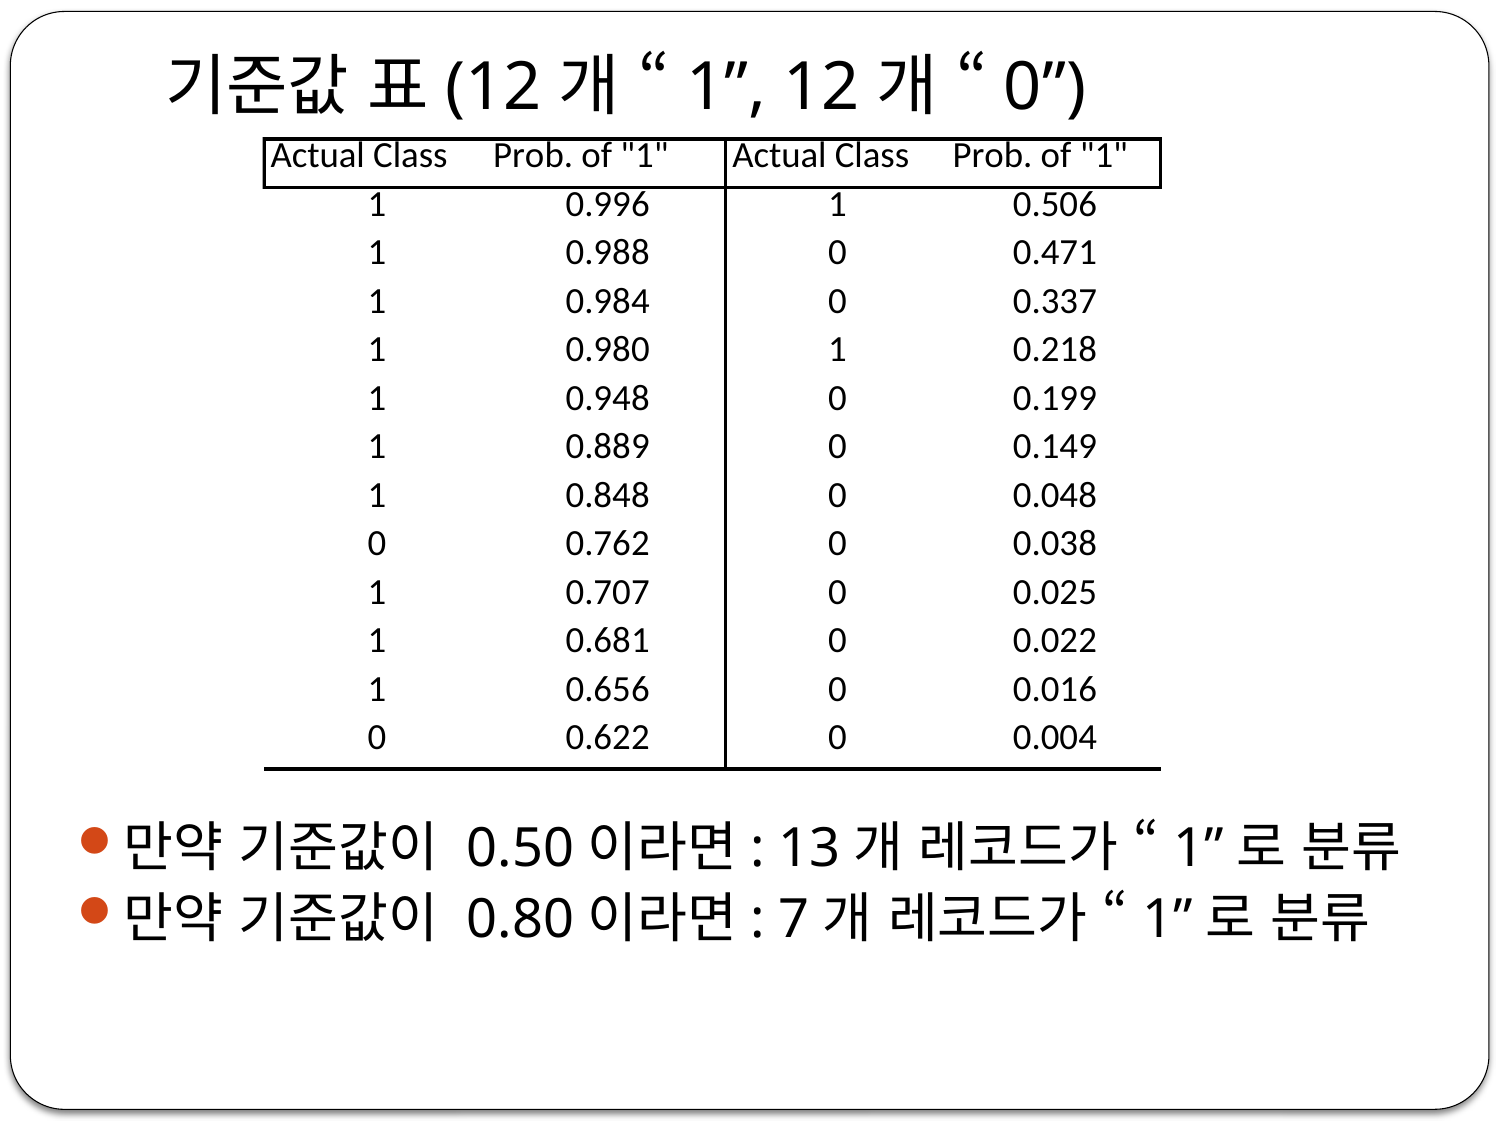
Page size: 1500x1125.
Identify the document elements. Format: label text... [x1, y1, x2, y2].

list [262, 137, 1163, 771]
title 기준값 표(12개 “1”, 12개 “0”) [150, 45, 1425, 138]
list 만약 기준값이 0.50이라면: 13개 레코드가 “1”로 분류 만약 기준값이 0.80이라면: 7개 레코드가 “1”로 분류 [62, 812, 1437, 963]
